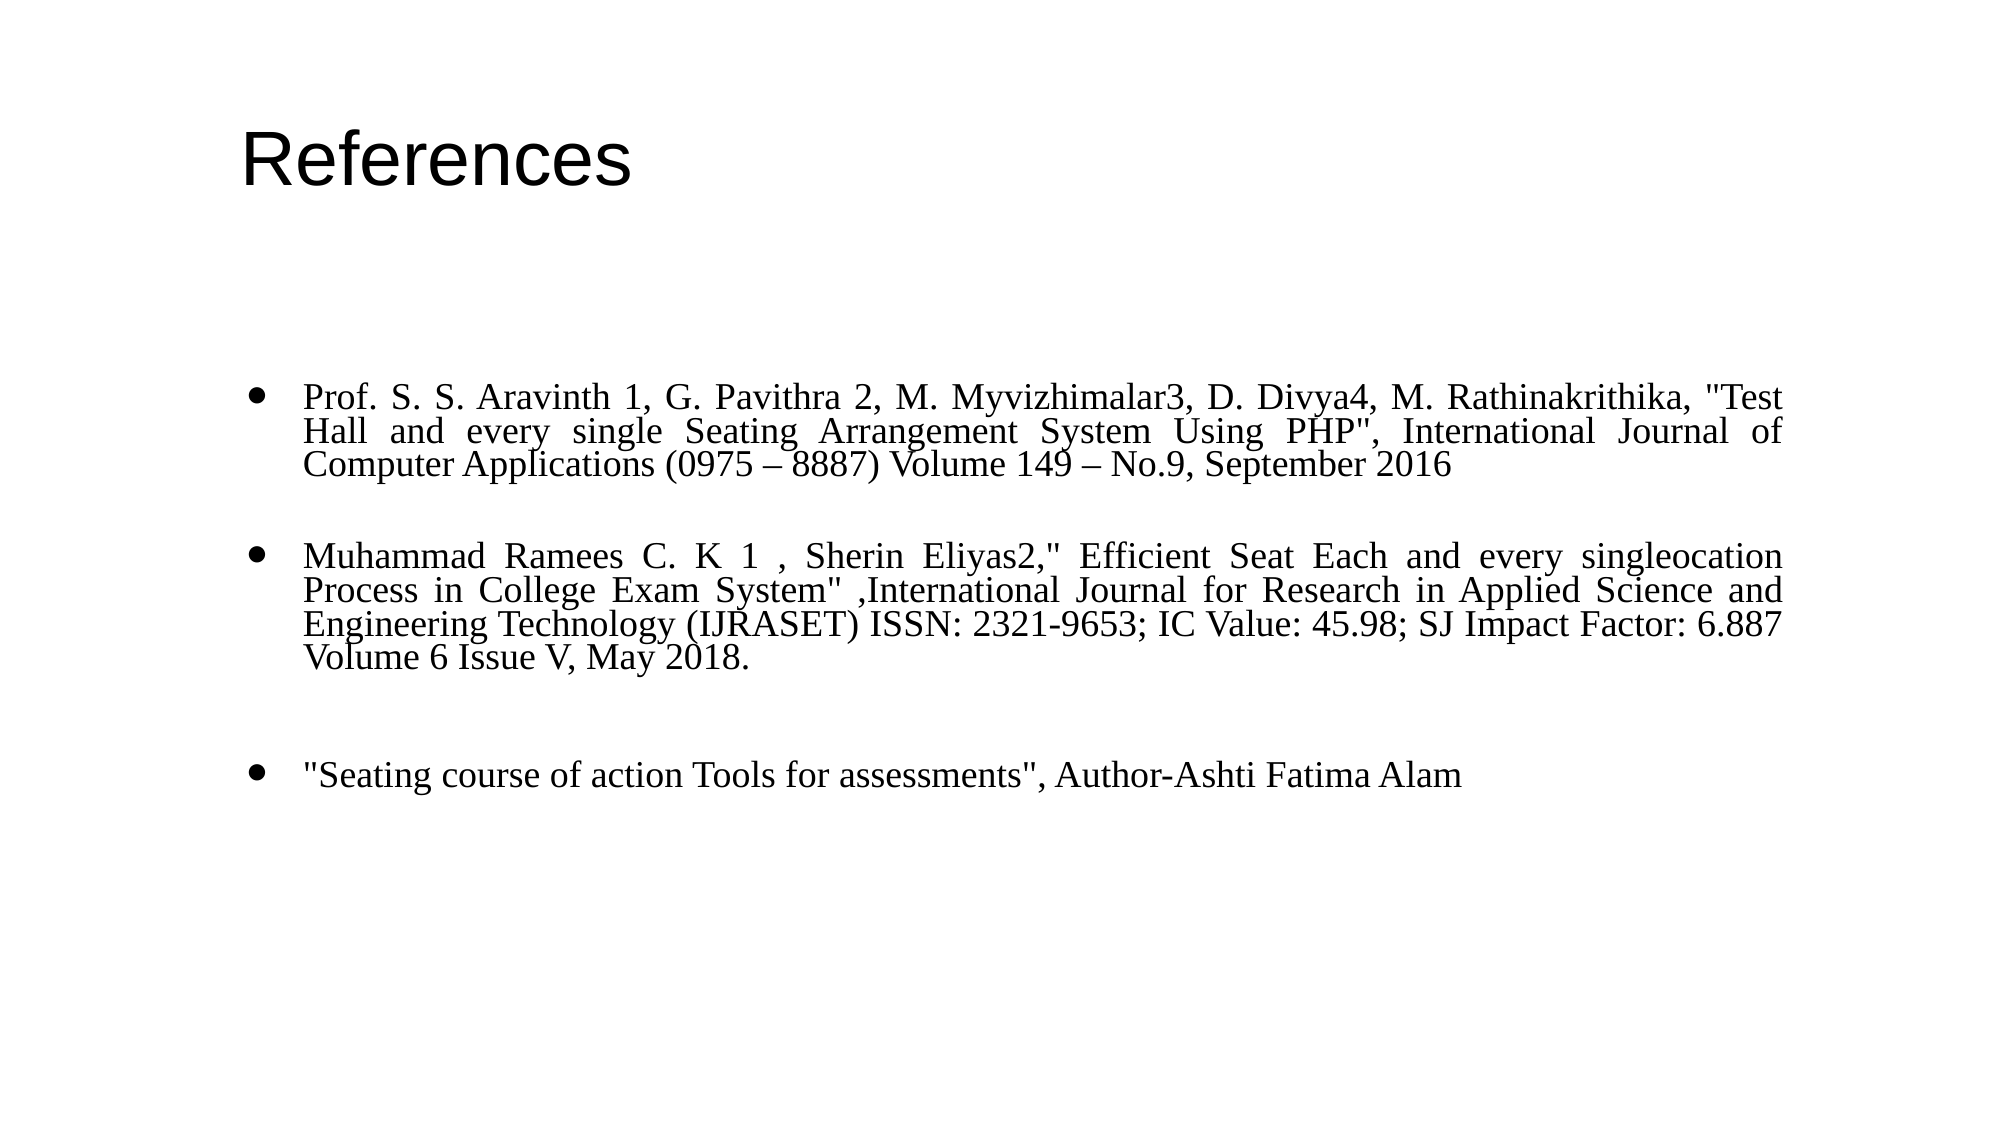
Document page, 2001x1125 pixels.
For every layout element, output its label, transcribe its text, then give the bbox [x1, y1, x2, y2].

title References [225, 112, 1800, 357]
list Prof. S. S. Aravinth 1, G. Pavithra 2, M. Myvizhimalar3, D. Divya4, M. Rathinakrithika, "Test Hall and every single Seating Arrangement System Using PHP", International Journal of Computer Applications (0975 – 8887) Volume 149 – No.9, September 2016 Muhammad Ramees C. K 1 , Sherin Eliyas2," Efficient Seat Each and every singleocation Process in College Exam System" ,International Journal for Research in Applied Science and Engineering Technology (IJRASET) ISSN: 2321-9653; IC Value: 45.98; SJ Impact Factor: 6.887 Volume 6 Issue V, May 2018. "Seating course of action Tools for assessments", Author-Ashti Fatima Alam [225, 375, 1800, 963]
